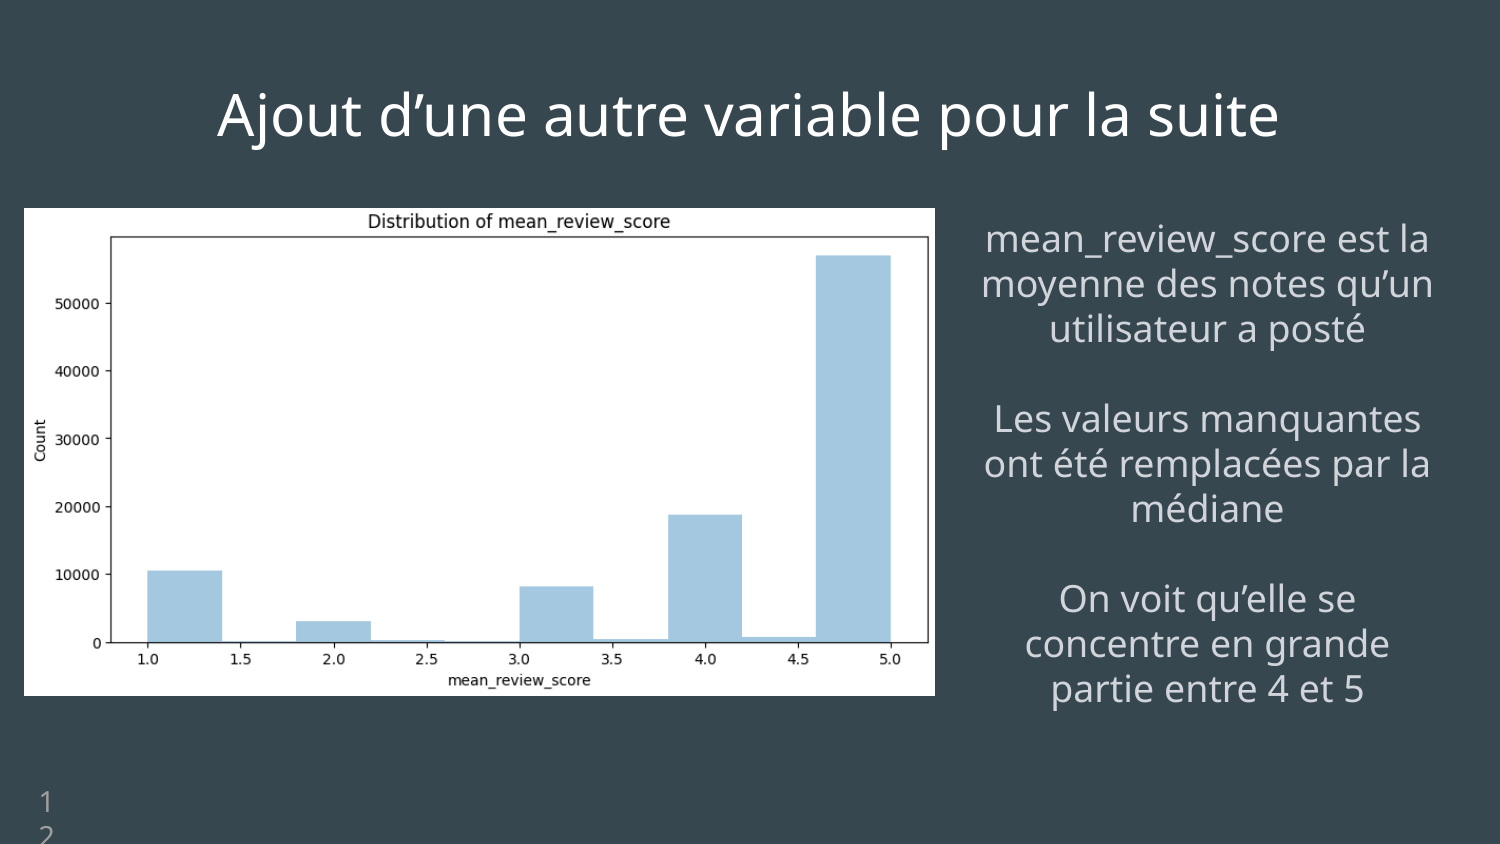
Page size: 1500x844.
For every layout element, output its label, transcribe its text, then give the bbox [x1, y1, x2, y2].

title Ajout d’une autre variable pour la suite [105, 42, 1394, 184]
text_box 12 [23, 768, 83, 844]
picture [24, 208, 935, 697]
text_box mean_review_score est la moyenne des notes qu’un utilisateur a posté Les valeurs manquantes ont été remplacées par la médiane On voit qu’elle se concentre en grande partie entre 4 et 5 [959, 185, 1457, 739]
